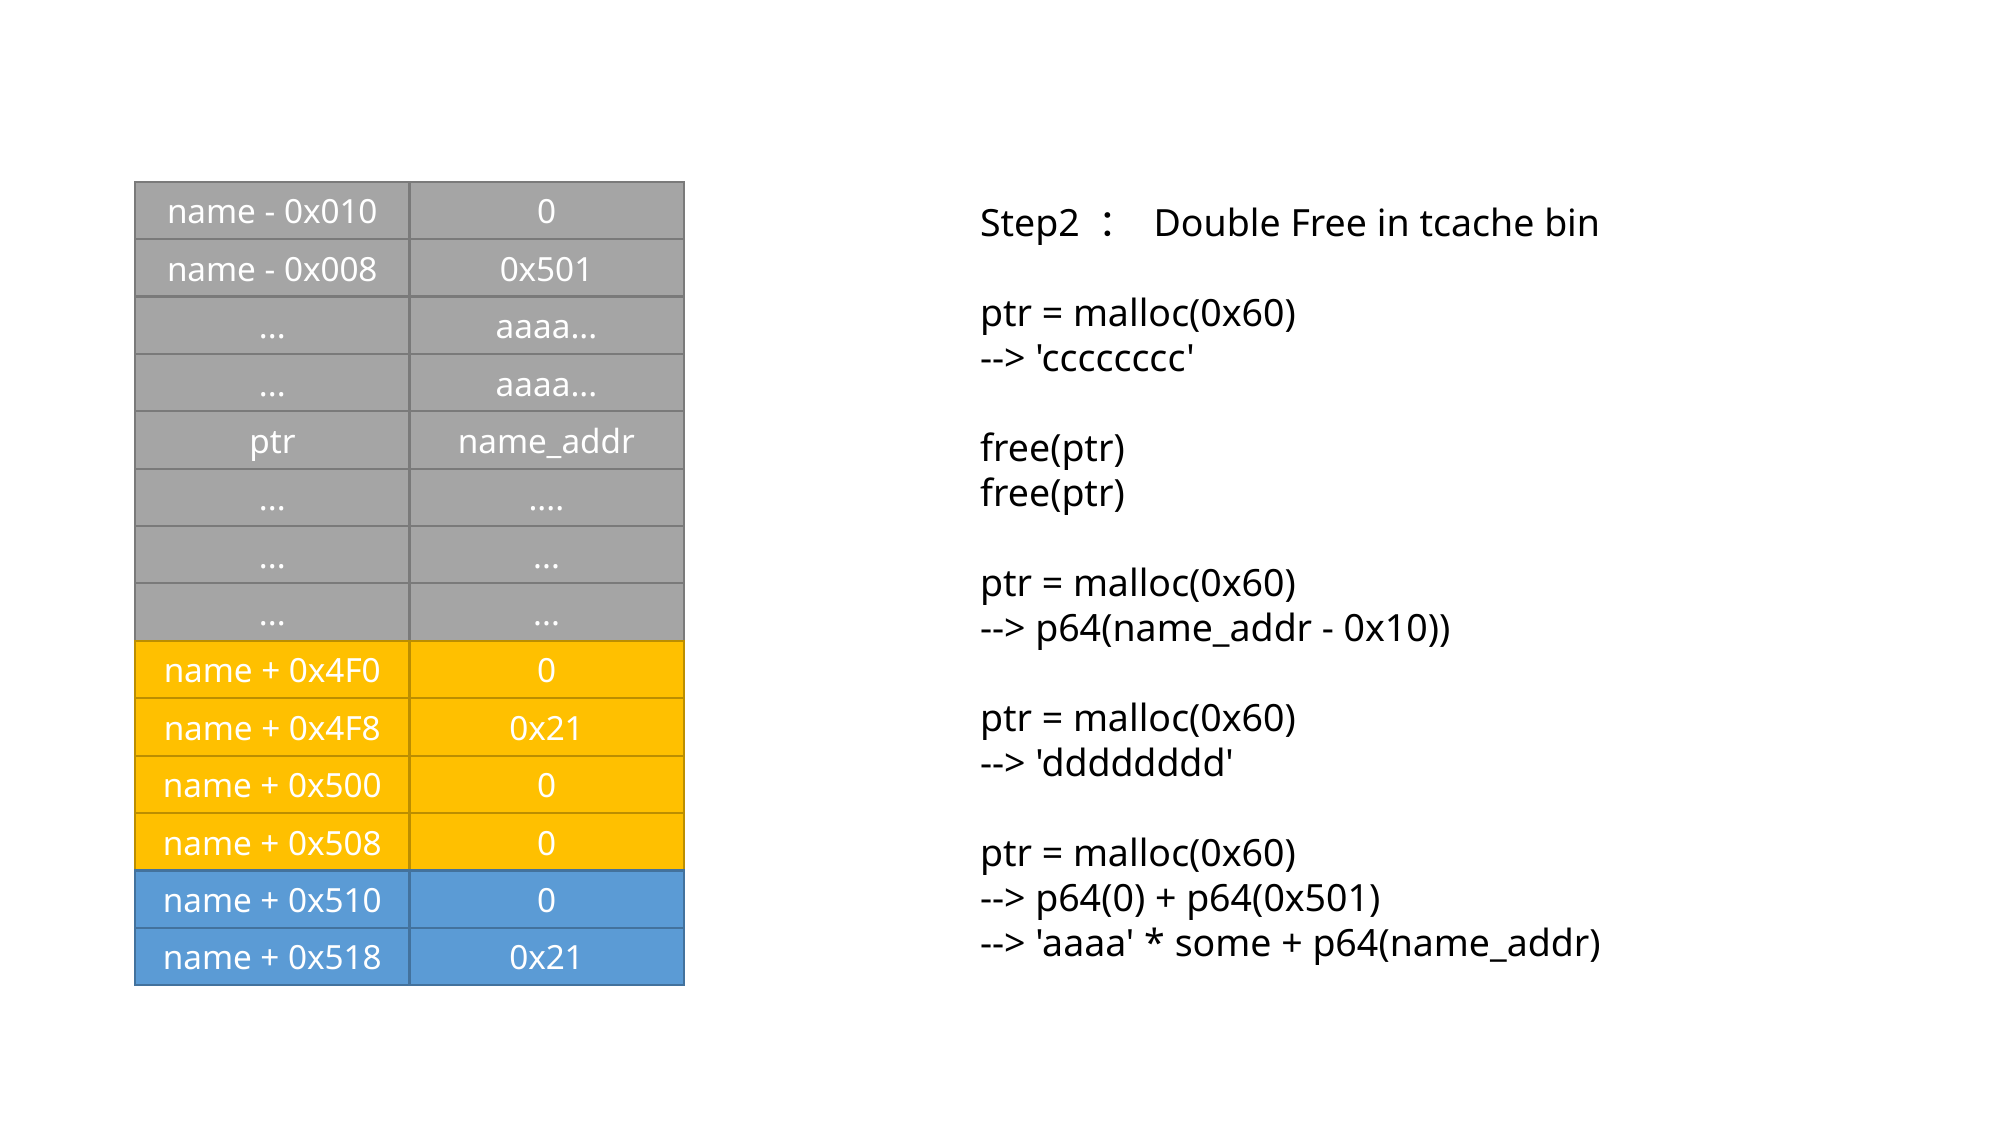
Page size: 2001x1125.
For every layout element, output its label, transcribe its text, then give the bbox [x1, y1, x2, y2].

text_box name + 0x4F8 [134, 697, 408, 755]
text_box ... [134, 468, 408, 525]
text_box ... [134, 582, 408, 640]
text_box name_addr [408, 410, 685, 468]
text_box aaaa... [408, 353, 685, 410]
text_box aaaa... [408, 295, 685, 353]
text_box .... [408, 468, 685, 525]
text_box 0 [408, 812, 685, 869]
text_box name - 0x010 [134, 181, 408, 238]
text_box 0 [408, 755, 685, 812]
text_box name + 0x4F0 [134, 640, 408, 697]
text_box ... [134, 295, 408, 353]
text_box name + 0x508 [134, 812, 408, 869]
text_box ... [134, 353, 408, 410]
text_box name + 0x500 [134, 755, 408, 812]
text_box 0x501 [408, 238, 685, 295]
text_box ... [408, 525, 685, 582]
text_box ... [134, 525, 408, 582]
text_box name + 0x510 [134, 869, 408, 927]
text_box ptr [134, 410, 408, 468]
text_box 0 [408, 640, 685, 697]
text_box name - 0x008 [134, 238, 408, 295]
text_box Step2 ： Double Free in tcache bin ptr = malloc(0x60) --> 'cccccccc' free(ptr) free(ptr) ptr = malloc(0x60) --> p64(name_addr - 0x10)) ptr = malloc(0x60) --> 'dddddddd' ptr = malloc(0x60) --> p64(0) + p64(0x501) --> 'aaaa' * some + p64(name_addr) [965, 191, 1863, 972]
text_box name + 0x518 [134, 927, 408, 986]
text_box 0 [408, 869, 685, 927]
text_box 0x21 [408, 927, 685, 986]
text_box 0 [408, 181, 685, 238]
text_box 0x21 [408, 697, 685, 755]
text_box ... [408, 582, 685, 640]
